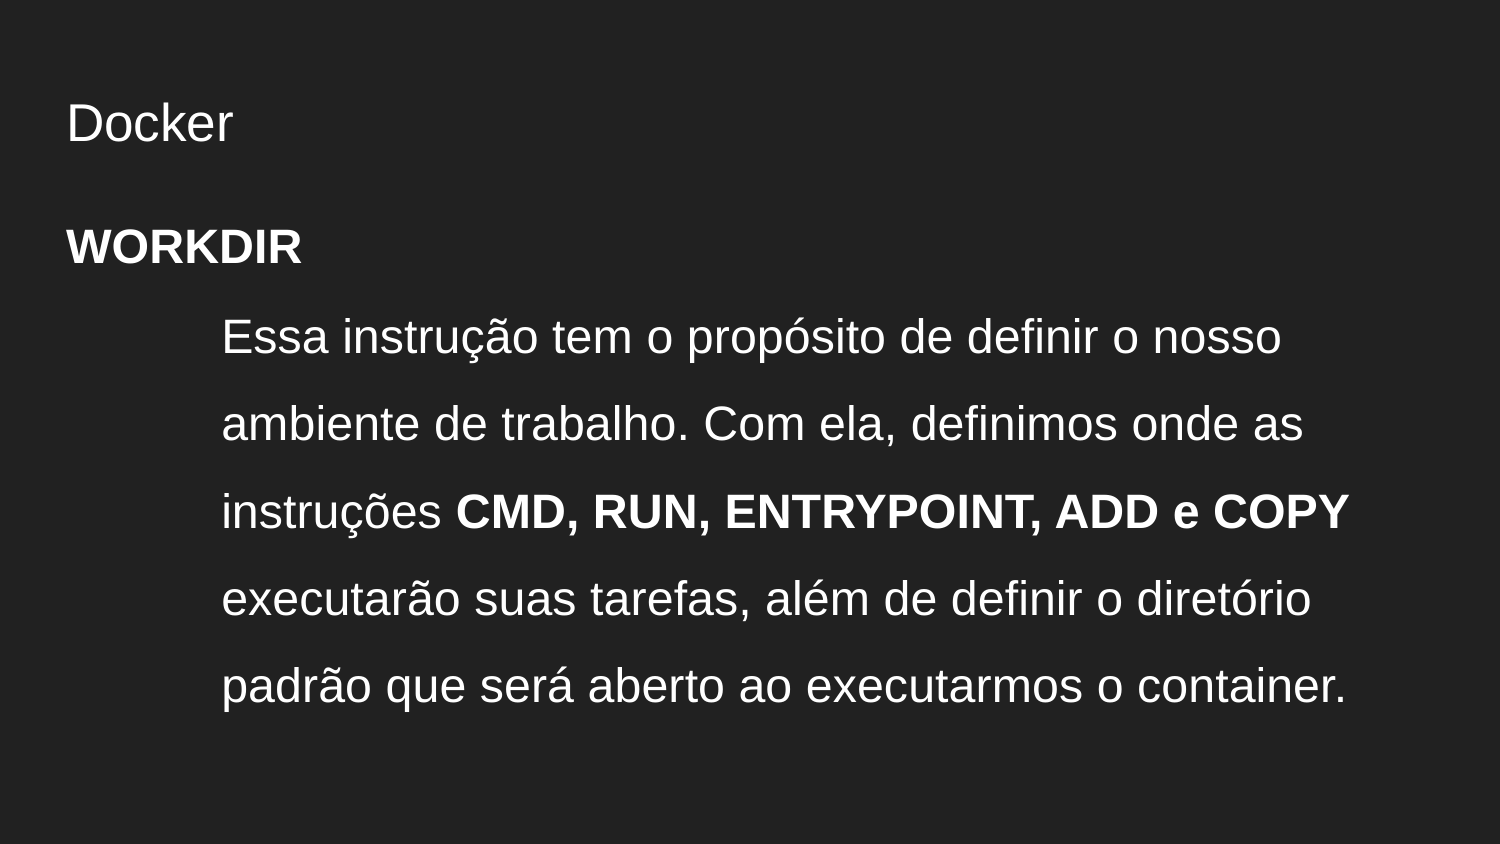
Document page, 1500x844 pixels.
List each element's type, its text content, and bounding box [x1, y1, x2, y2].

title Docker [51, 72, 1449, 167]
list WORKDIR Essa instrução tem o propósito de definir o nosso ambiente de trabalho. Com ela, definimos onde as instruções CMD, RUN, ENTRYPOINT, ADD e COPY executarão suas tarefas, além de definir o diretório padrão que será aberto ao executarmos o container. [51, 189, 1449, 750]
